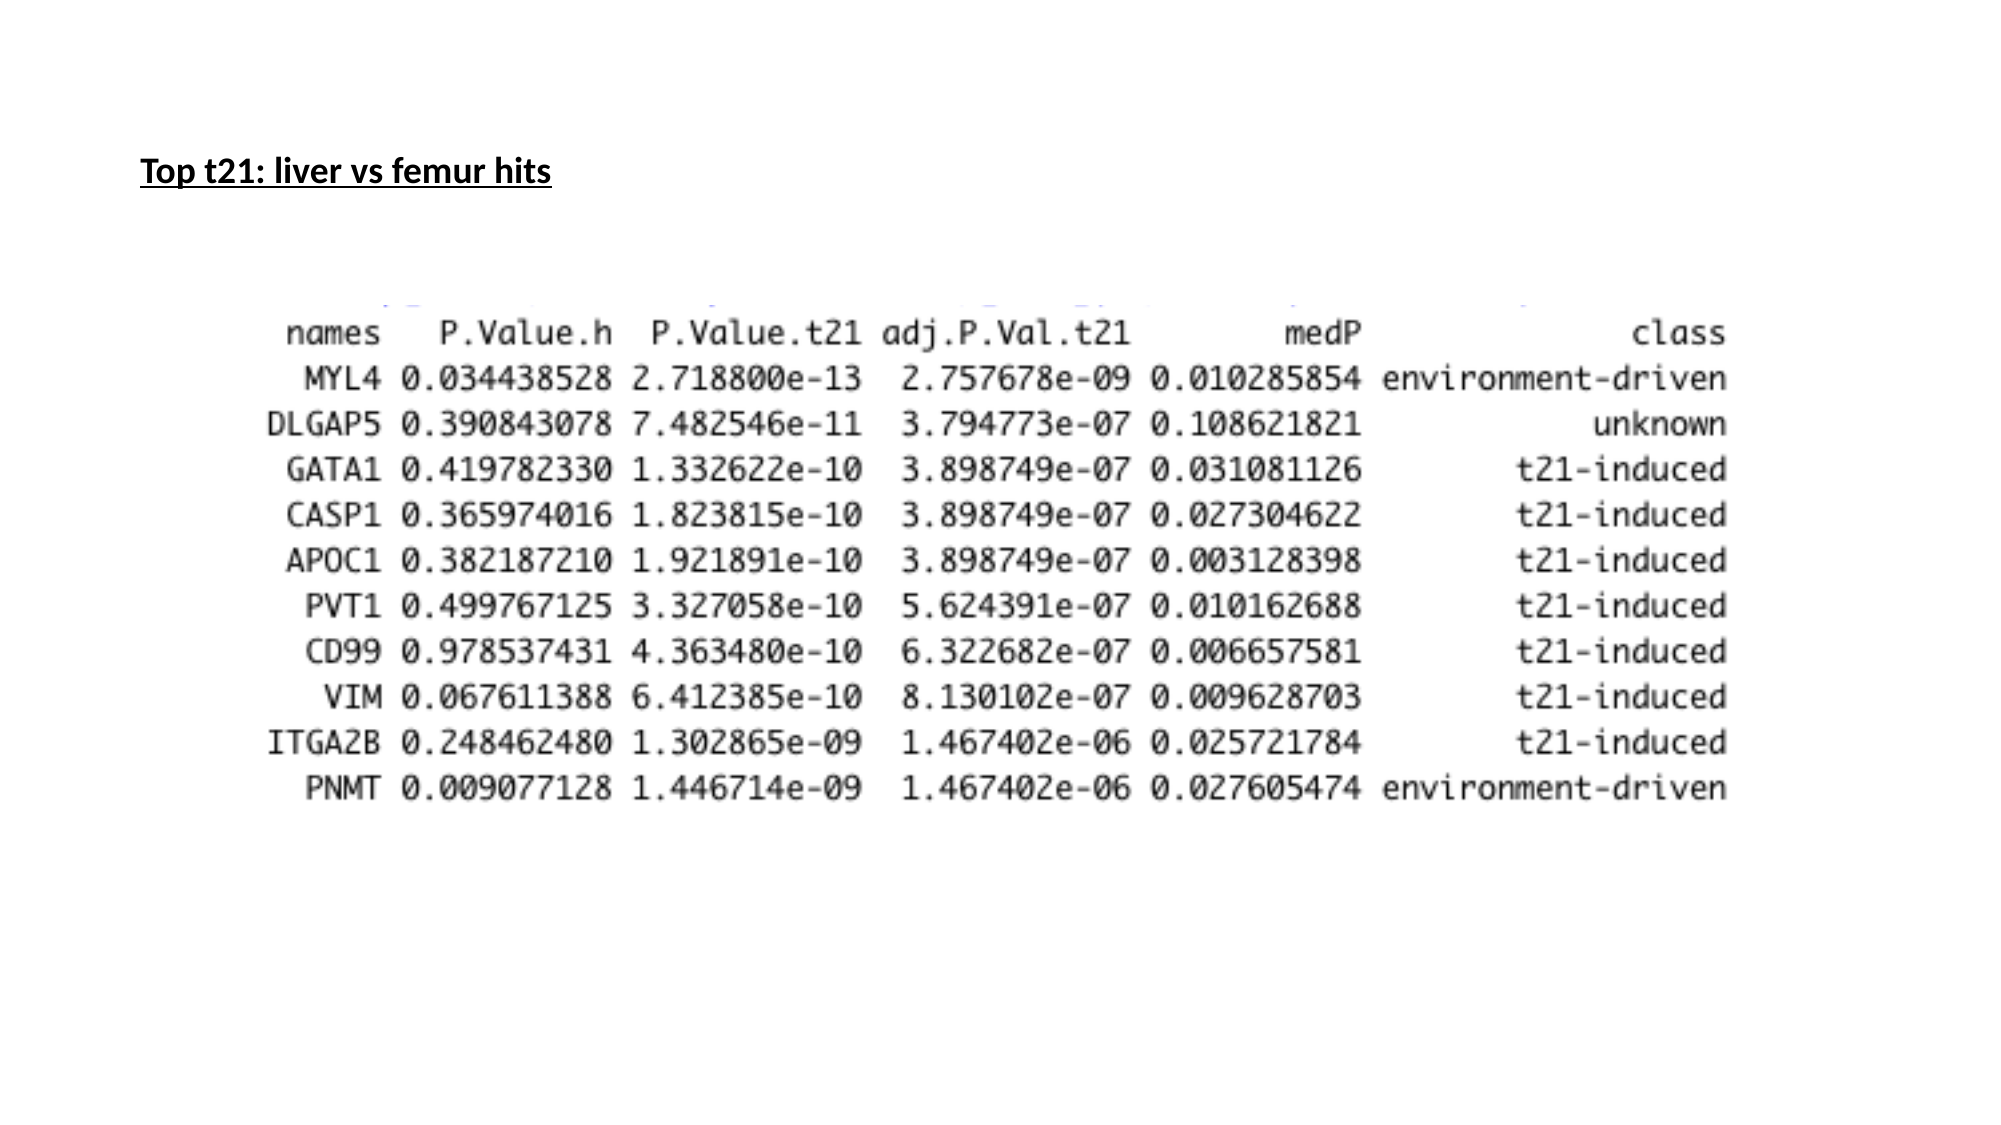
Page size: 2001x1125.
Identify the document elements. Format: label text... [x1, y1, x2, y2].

text_box Top t21: liver vs femur hits [125, 138, 567, 199]
picture [254, 305, 1746, 820]
